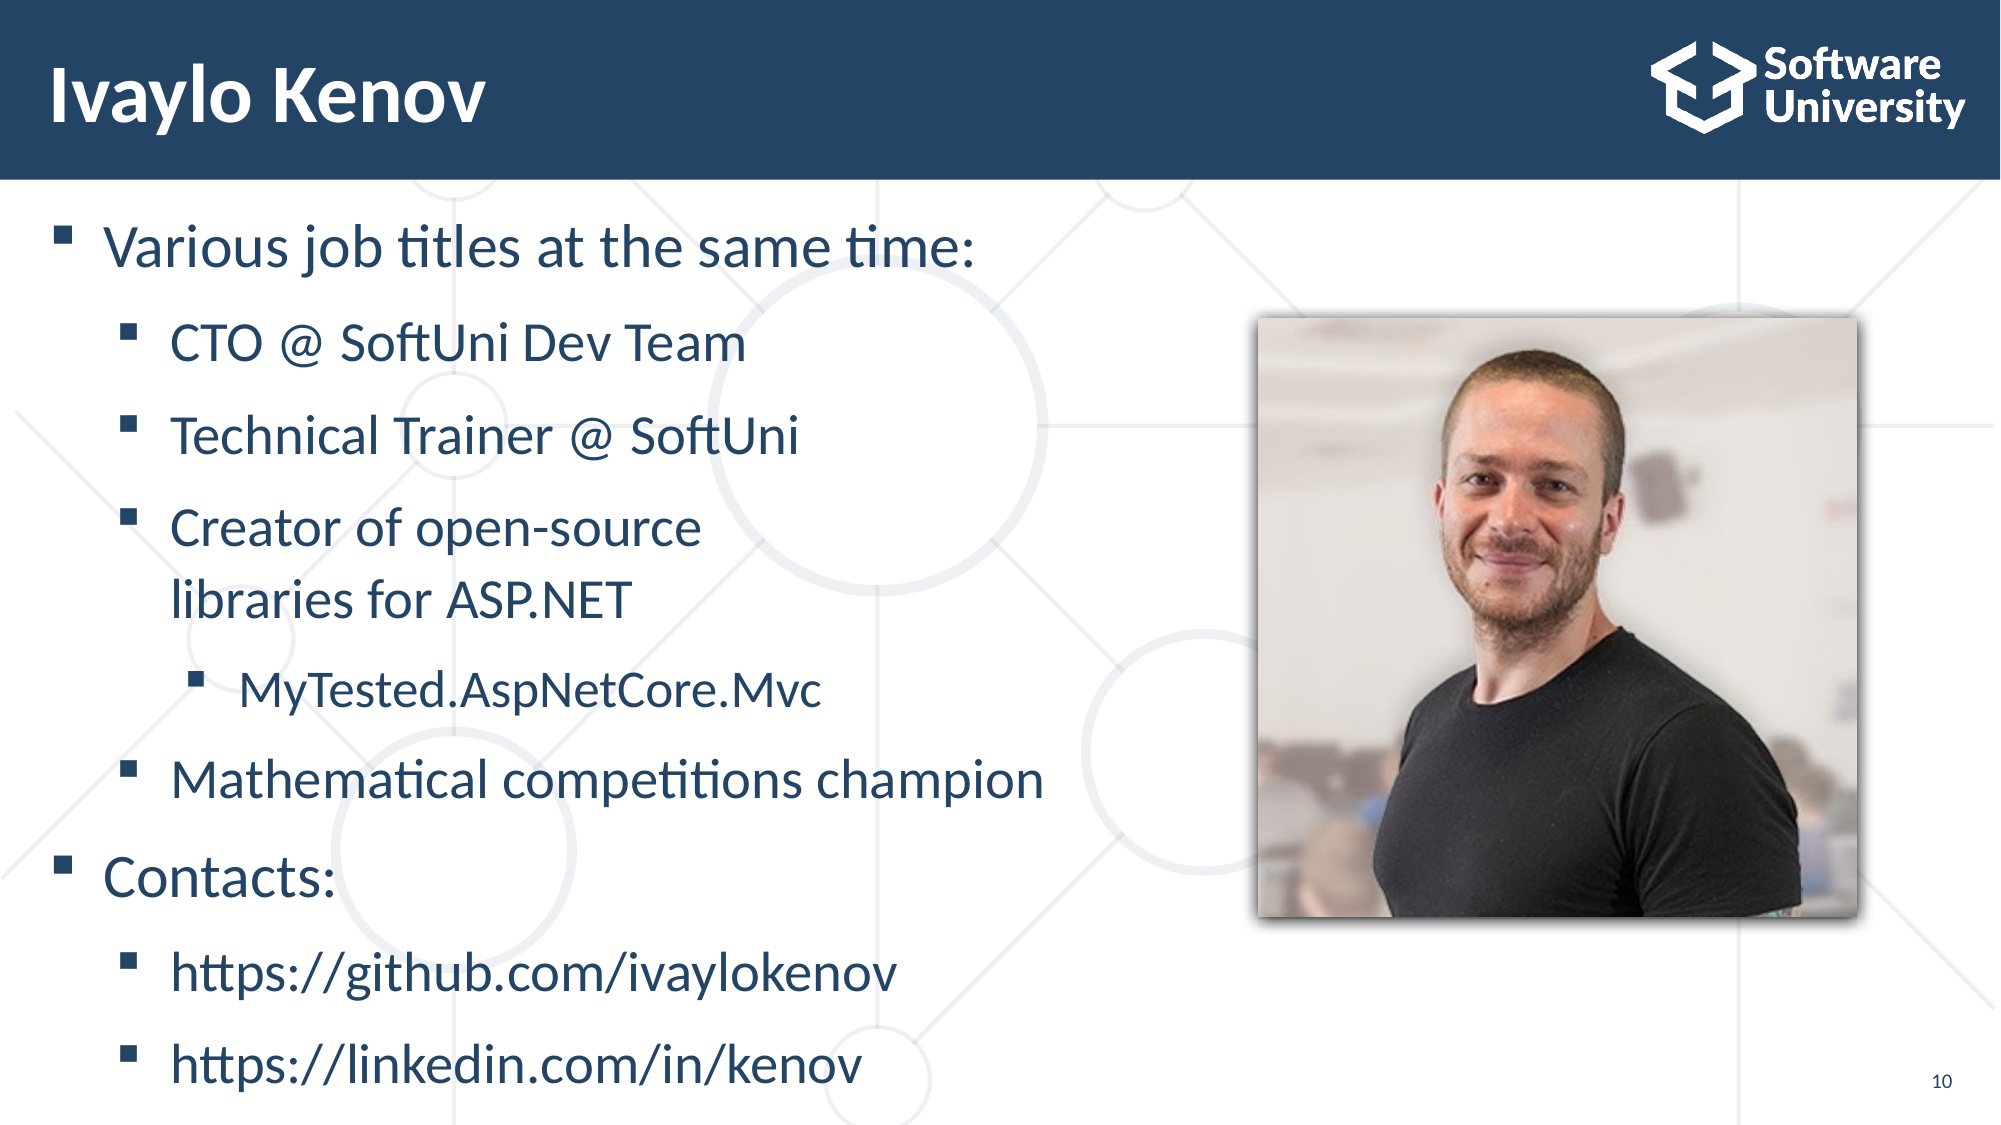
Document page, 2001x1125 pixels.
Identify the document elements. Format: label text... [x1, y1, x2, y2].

slide_number 10 [1897, 1049, 1968, 1101]
picture [1258, 318, 1857, 918]
title Ivaylo Kenov [31, 16, 1625, 162]
picture [1651, 41, 1966, 134]
list Various job titles at the same time: CTO @ SoftUni Dev Team Technical Trainer @ SoftUni Creator of open-source libraries for ASP.NET MyTested.AspNetCore.Mvc Mathematical competitions champion Contacts: https://github.com/ivaylokenov https://linkedin.com/in/kenov [31, 196, 1970, 1104]
